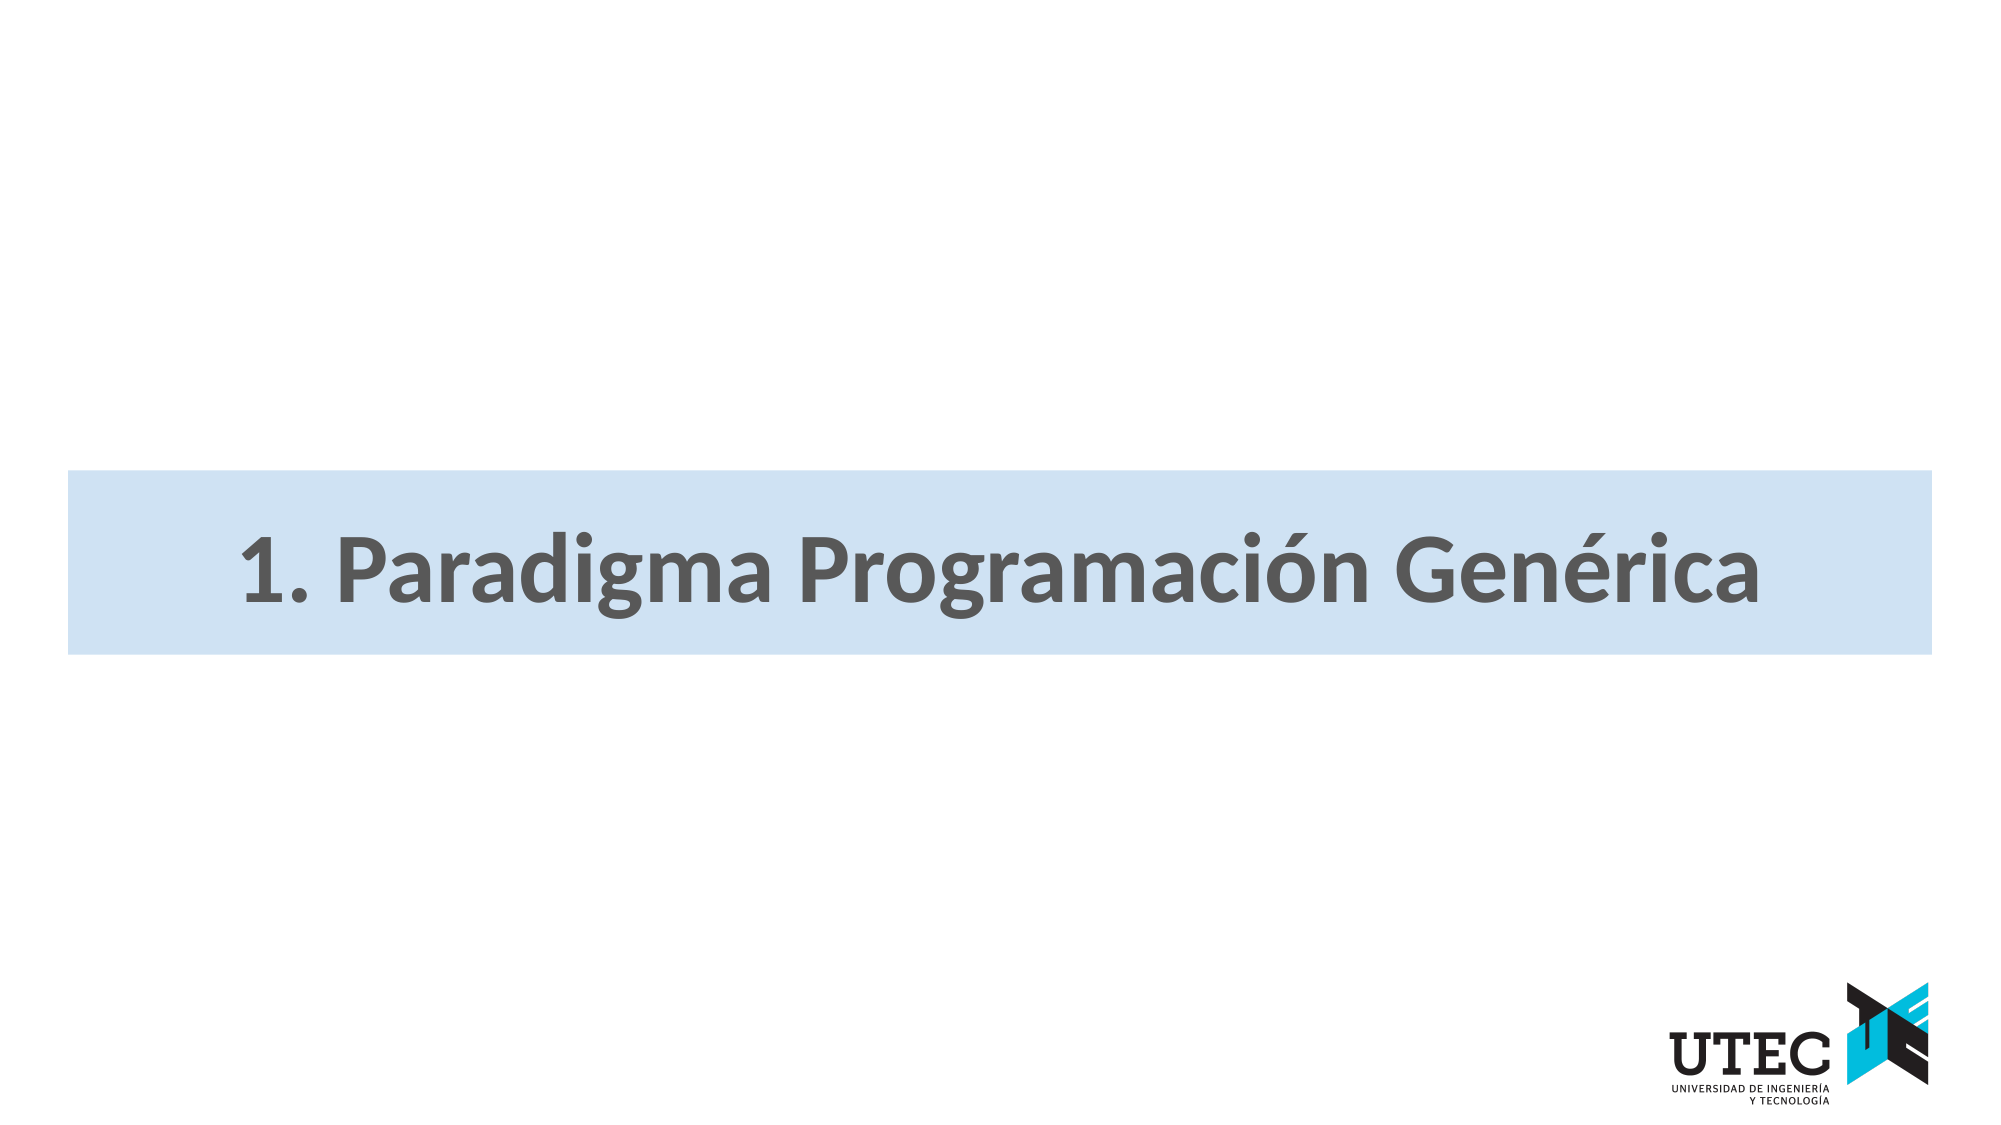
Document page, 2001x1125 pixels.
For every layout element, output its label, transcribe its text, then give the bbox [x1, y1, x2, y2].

title 1. Paradigma Programación Genérica [68, 470, 1932, 655]
picture [1665, 980, 1932, 1106]
